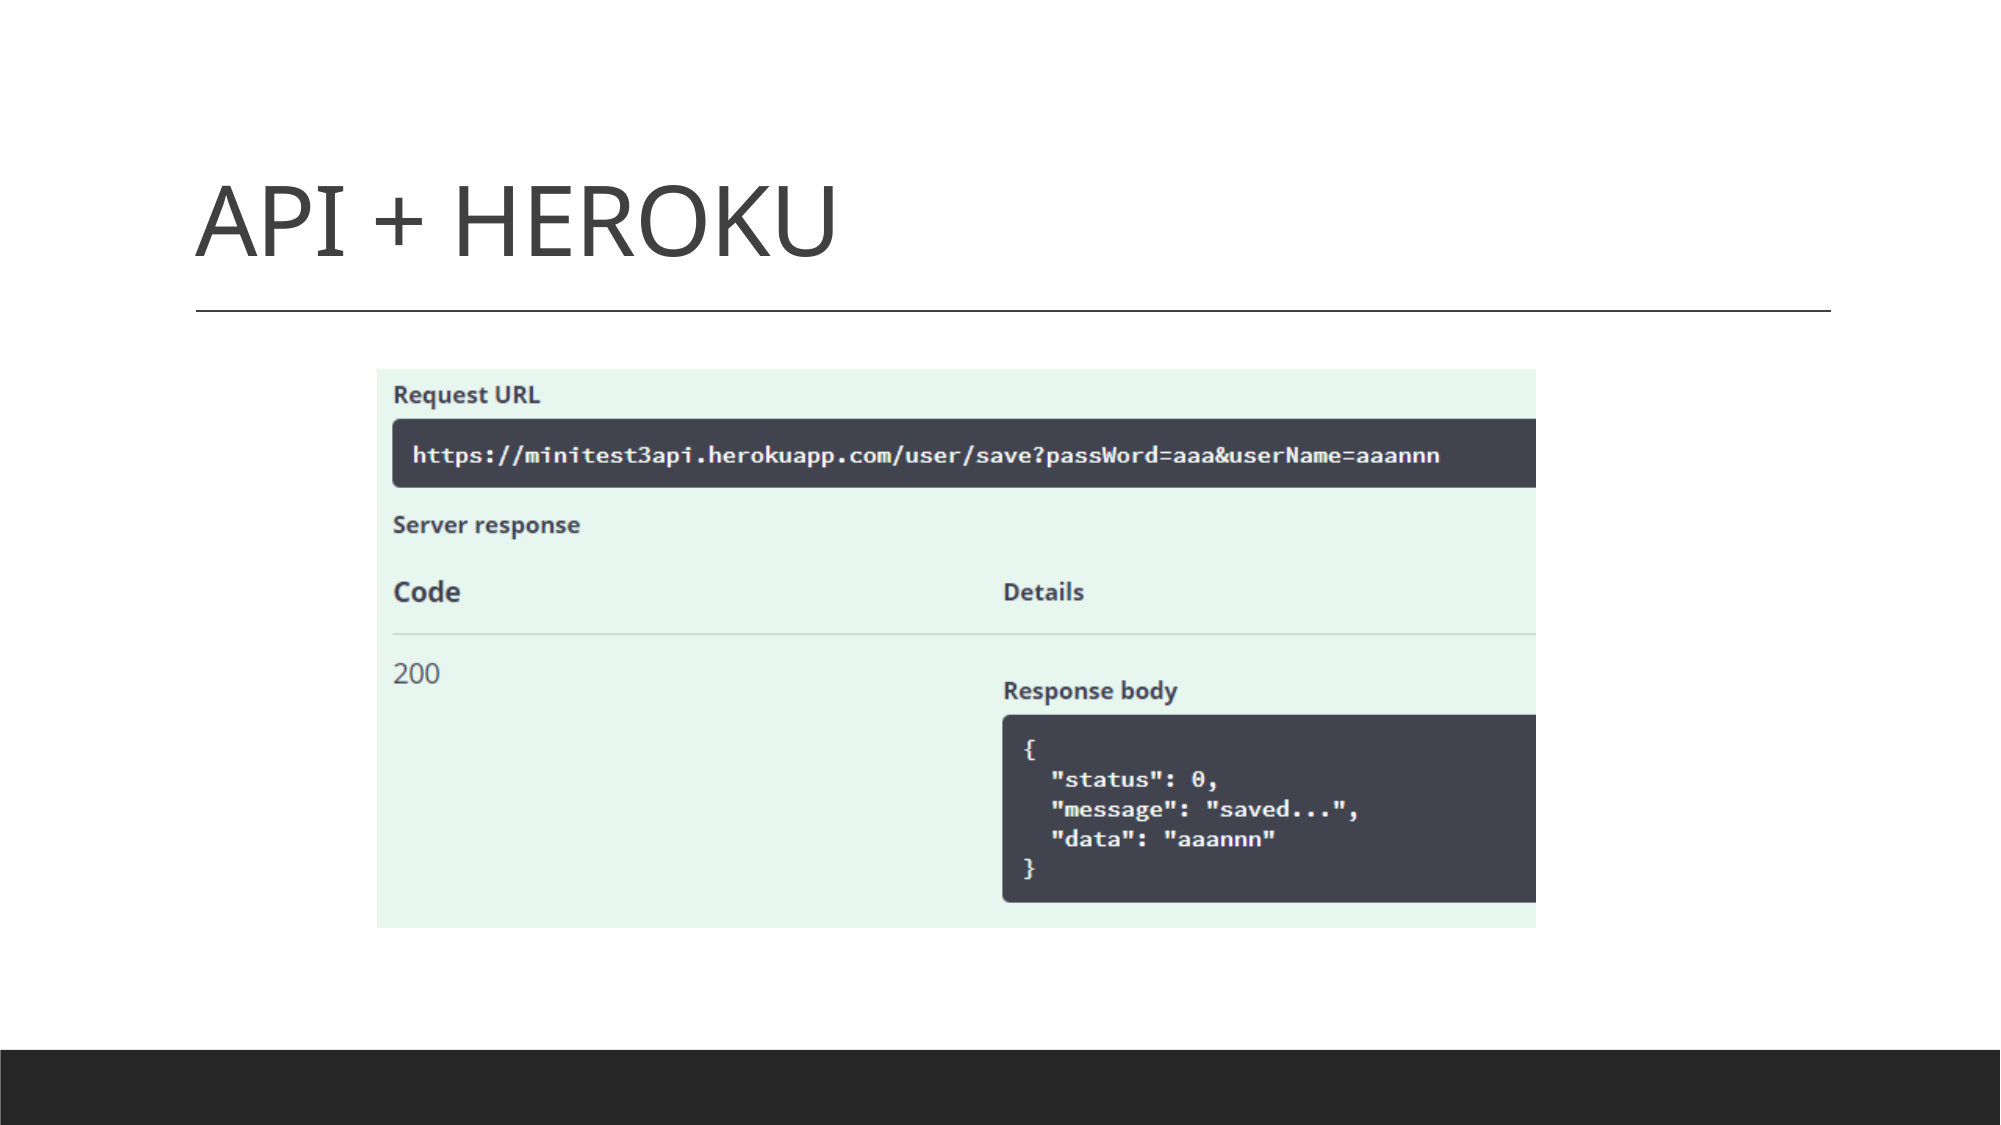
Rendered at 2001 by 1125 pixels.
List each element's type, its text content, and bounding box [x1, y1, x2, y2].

title API + HEROKU [180, 47, 1830, 285]
picture [376, 368, 1536, 928]
